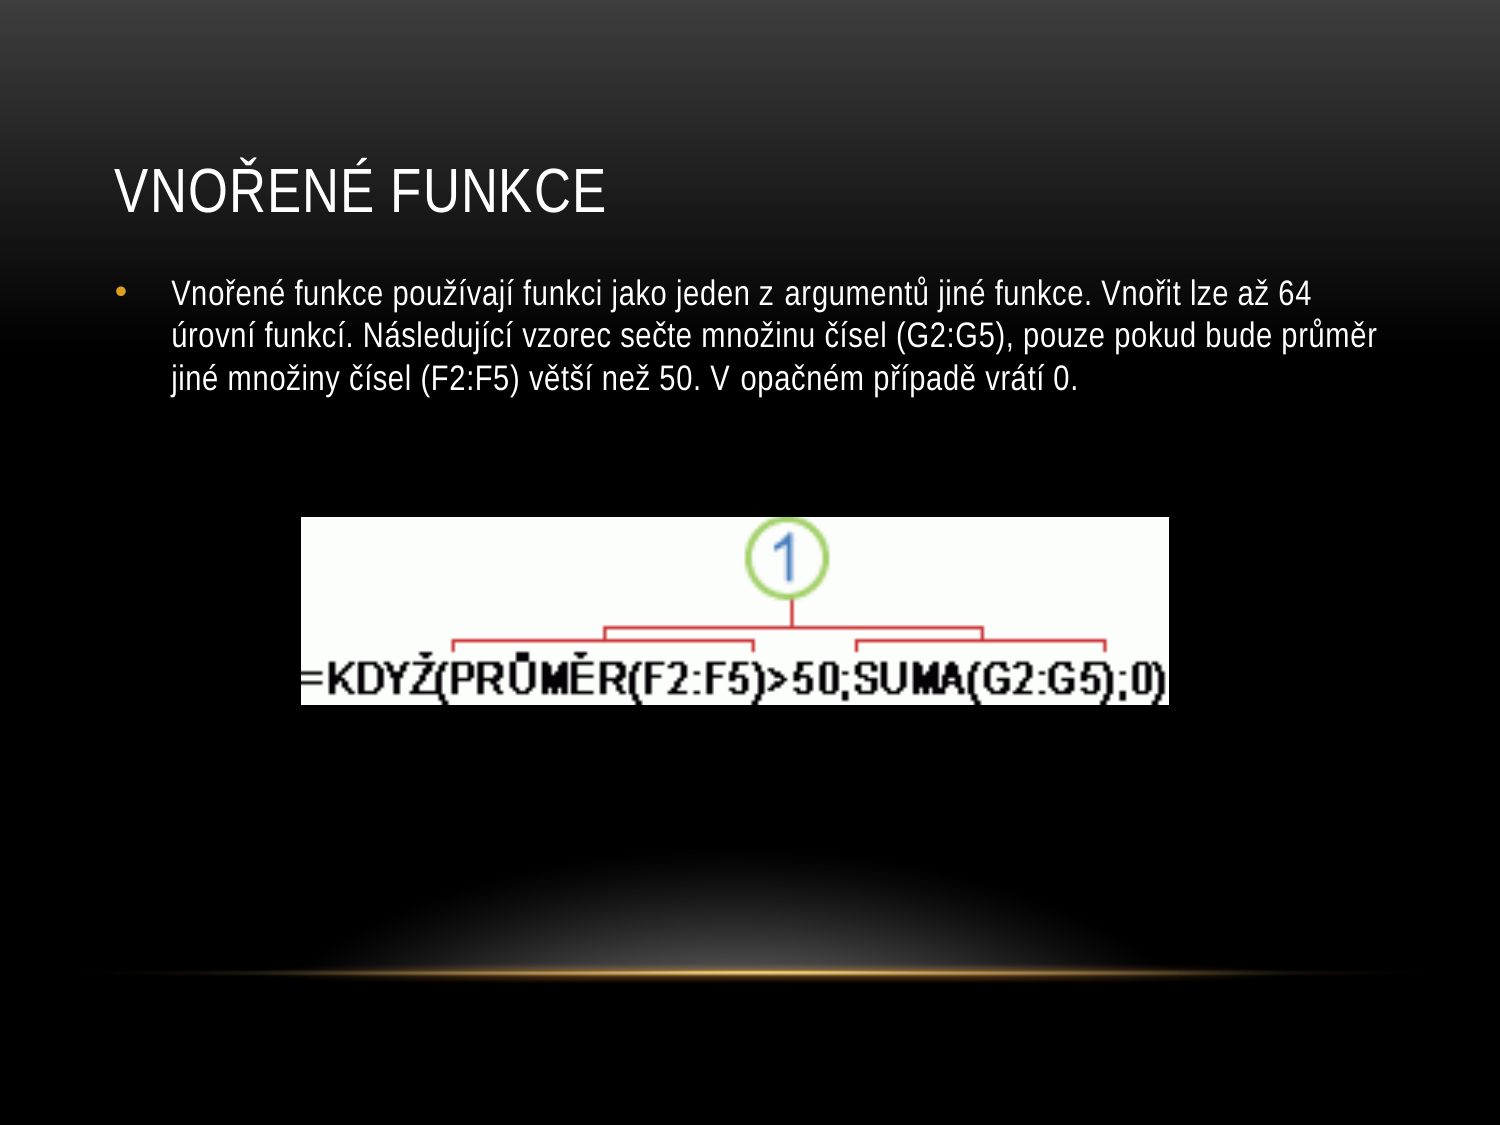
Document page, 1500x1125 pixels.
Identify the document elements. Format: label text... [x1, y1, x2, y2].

picture [0, 0, 1500, 1125]
list Vnořené funkce používají funkci jako jeden z argumentů jiné funkce. Vnořit lze až 64 úrovní funkcí. Následující vzorec sečte množinu čísel (G2:G5), pouze pokud bude průměr jiné množiny čísel (F2:F5) větší než 50. V opačném případě vrátí 0. [99, 262, 1400, 938]
title Vnořené funkce [99, 45, 1400, 233]
